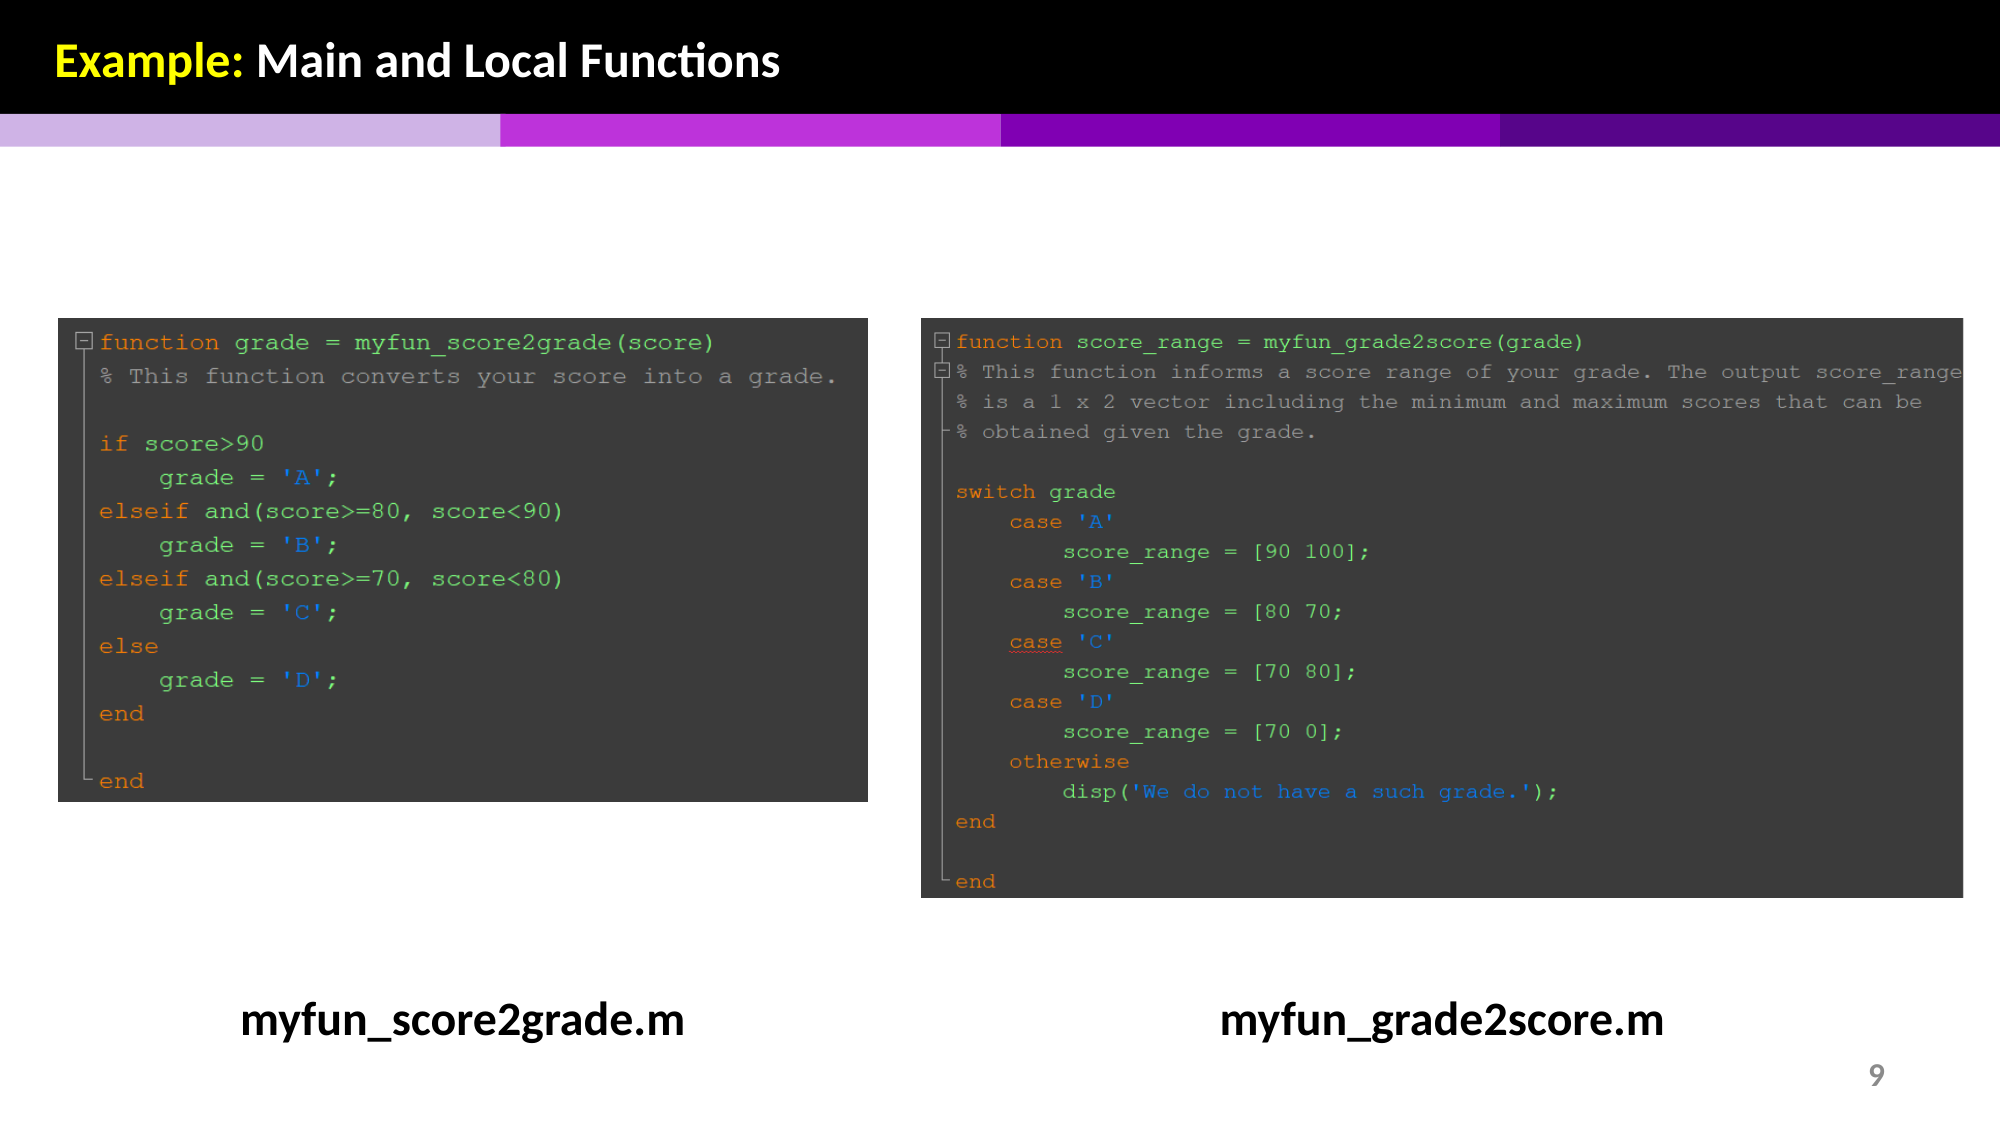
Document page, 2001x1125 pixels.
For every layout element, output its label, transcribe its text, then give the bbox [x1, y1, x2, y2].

text_box myfun_score2grade.m [172, 980, 754, 1068]
text_box myfun_grade2score.m [1151, 980, 1734, 1068]
list Example: Main and Local Functions [39, 1, 1964, 114]
picture [58, 318, 868, 802]
picture [921, 318, 1964, 898]
